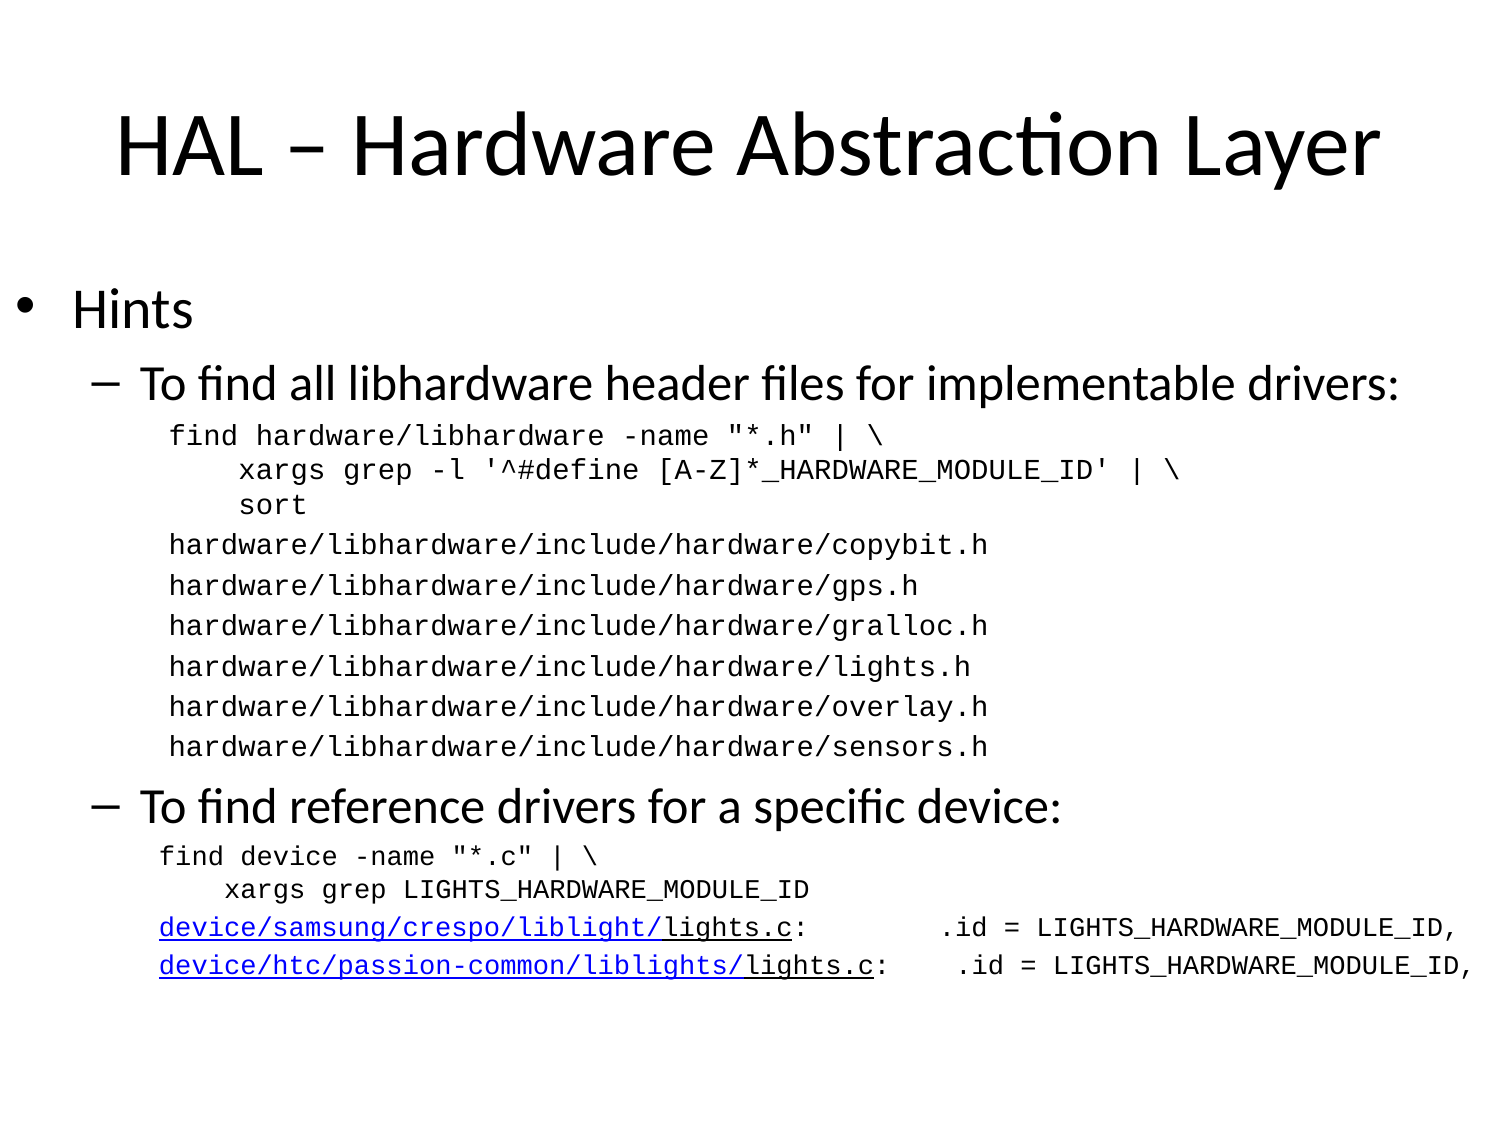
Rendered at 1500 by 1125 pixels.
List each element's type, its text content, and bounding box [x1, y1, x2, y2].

list Hints To find all libhardware header files for implementable drivers: find hardware/libhardware -name "*.h" | \ xargs grep -l '^#define [A-Z]*_HARDWARE_MODULE_ID' | \ sort hardware/libhardware/include/hardware/copybit.h hardware/libhardware/include/hardware/gps.h hardware/libhardware/include/hardware/gralloc.h hardware/libhardware/include/hardware/lights.h hardware/libhardware/include/hardware/overlay.h hardware/libhardware/include/hardware/sensors.h To find reference drivers for a specific device: find device -name "*.c" | \ xargs grep LIGHTS_HARDWARE_MODULE_ID device/samsung/crespo/liblight/lights.c: .id = LIGHTS_HARDWARE_MODULE_ID, device/htc/passion-common/liblights/lights.c: .id = LIGHTS_HARDWARE_MODULE_ID, [0, 262, 1500, 1005]
title HAL – Hardware Abstraction Layer [75, 45, 1425, 233]
